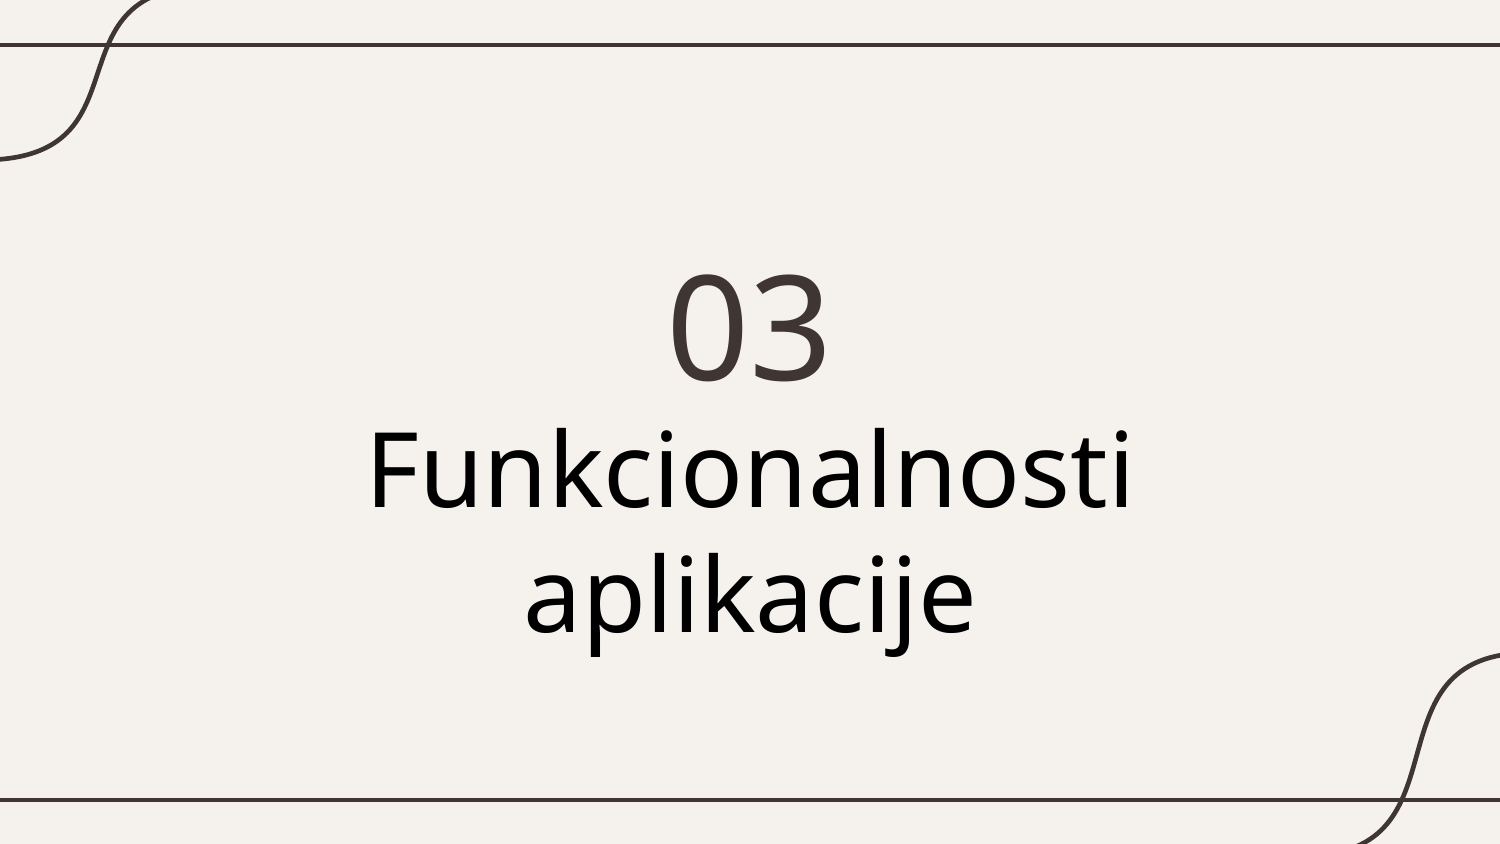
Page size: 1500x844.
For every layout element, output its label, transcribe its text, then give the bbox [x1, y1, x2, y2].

title 03 [614, 219, 886, 381]
title Funkcionalnosti aplikacije [149, 388, 1353, 523]
